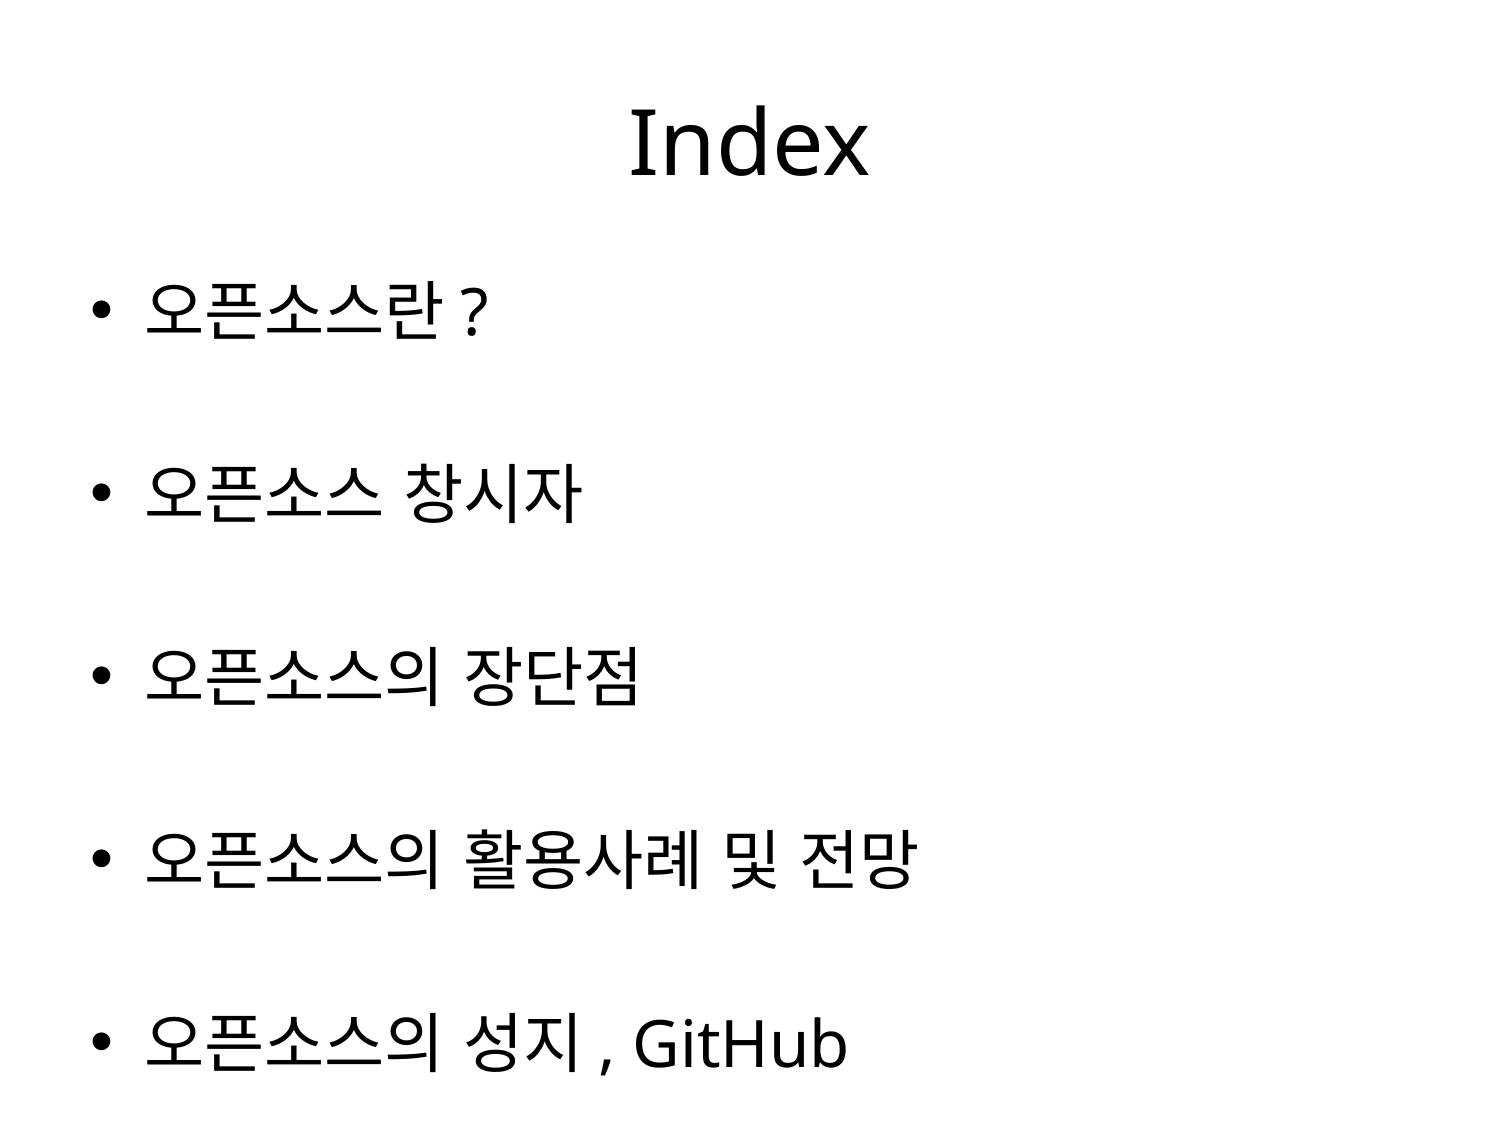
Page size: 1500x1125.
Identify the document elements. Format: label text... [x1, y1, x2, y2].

title Index [75, 45, 1425, 233]
list 오픈소스란? 오픈소스 창시자 오픈소스의 장단점 오픈소스의 활용사례 및 전망 오픈소스의 성지, GitHub [75, 262, 1425, 1094]
